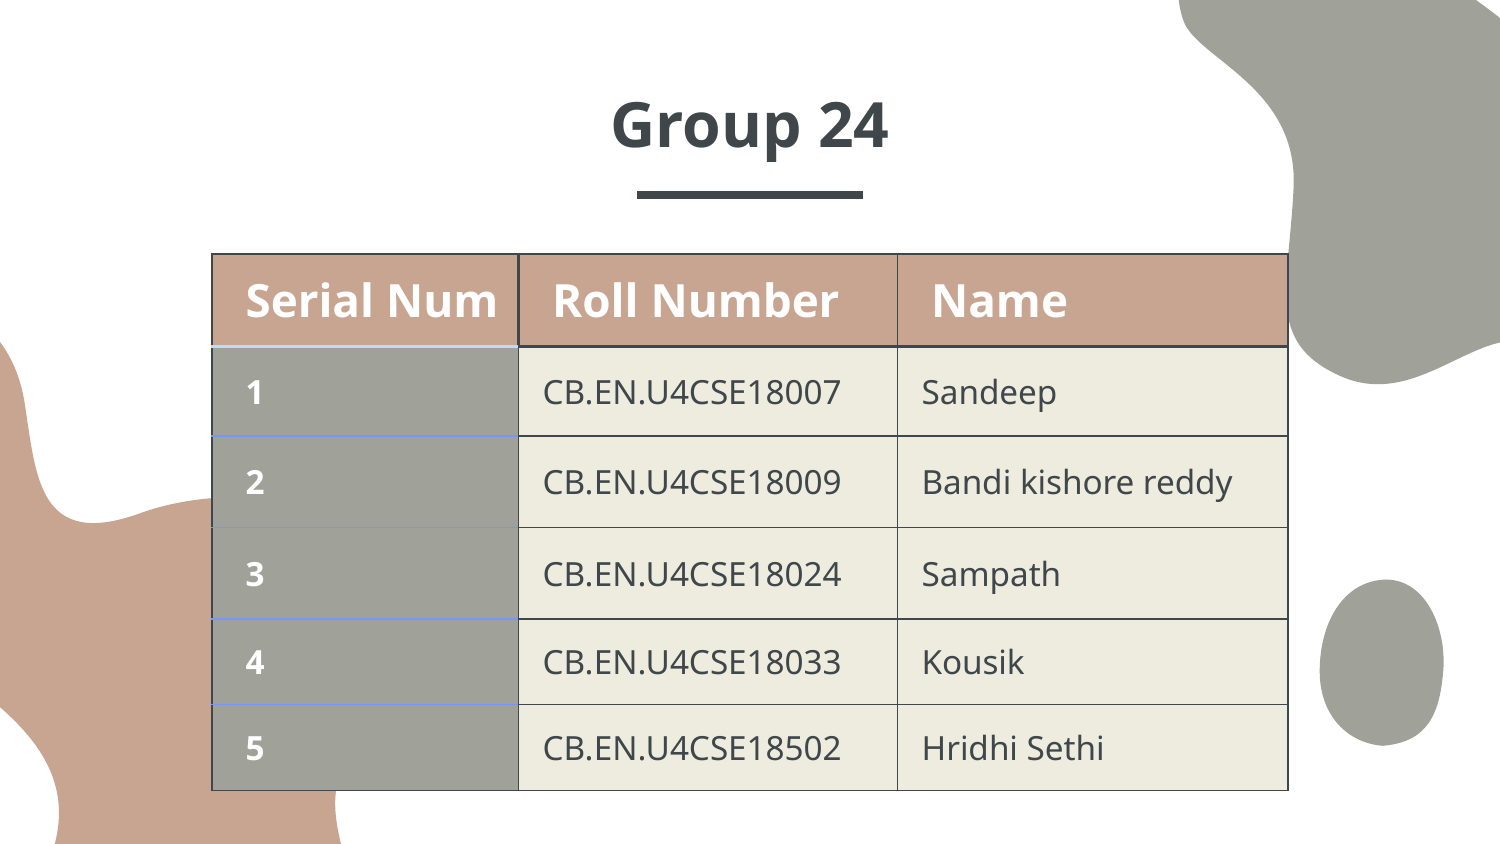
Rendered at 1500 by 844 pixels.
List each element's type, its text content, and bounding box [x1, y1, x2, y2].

table_header Serial Num [213, 255, 517, 345]
table_cell 4 [213, 620, 518, 704]
table_cell Hridhi Sethi [898, 705, 1287, 790]
text_box [636, 190, 864, 200]
table_cell Sandeep [898, 348, 1287, 435]
table_cell CB.EN.U4CSE18033 [519, 620, 897, 704]
title Group 24 [116, 85, 1383, 175]
table_cell 5 [213, 705, 518, 790]
table_cell CB.EN.U4CSE18502 [519, 705, 897, 790]
table_cell Bandi kishore reddy [898, 437, 1287, 527]
table_cell Kousik [898, 620, 1287, 704]
table_cell CB.EN.U4CSE18024 [519, 528, 897, 618]
table_cell 1 [213, 348, 518, 435]
table_cell CB.EN.U4CSE18007 [519, 348, 897, 435]
table_cell 3 [213, 528, 518, 618]
table_header Roll Number [520, 255, 897, 345]
table_cell CB.EN.U4CSE18009 [519, 437, 897, 527]
table_cell 2 [213, 437, 518, 527]
table_cell Sampath [898, 528, 1287, 618]
table_header Name [898, 255, 1287, 345]
